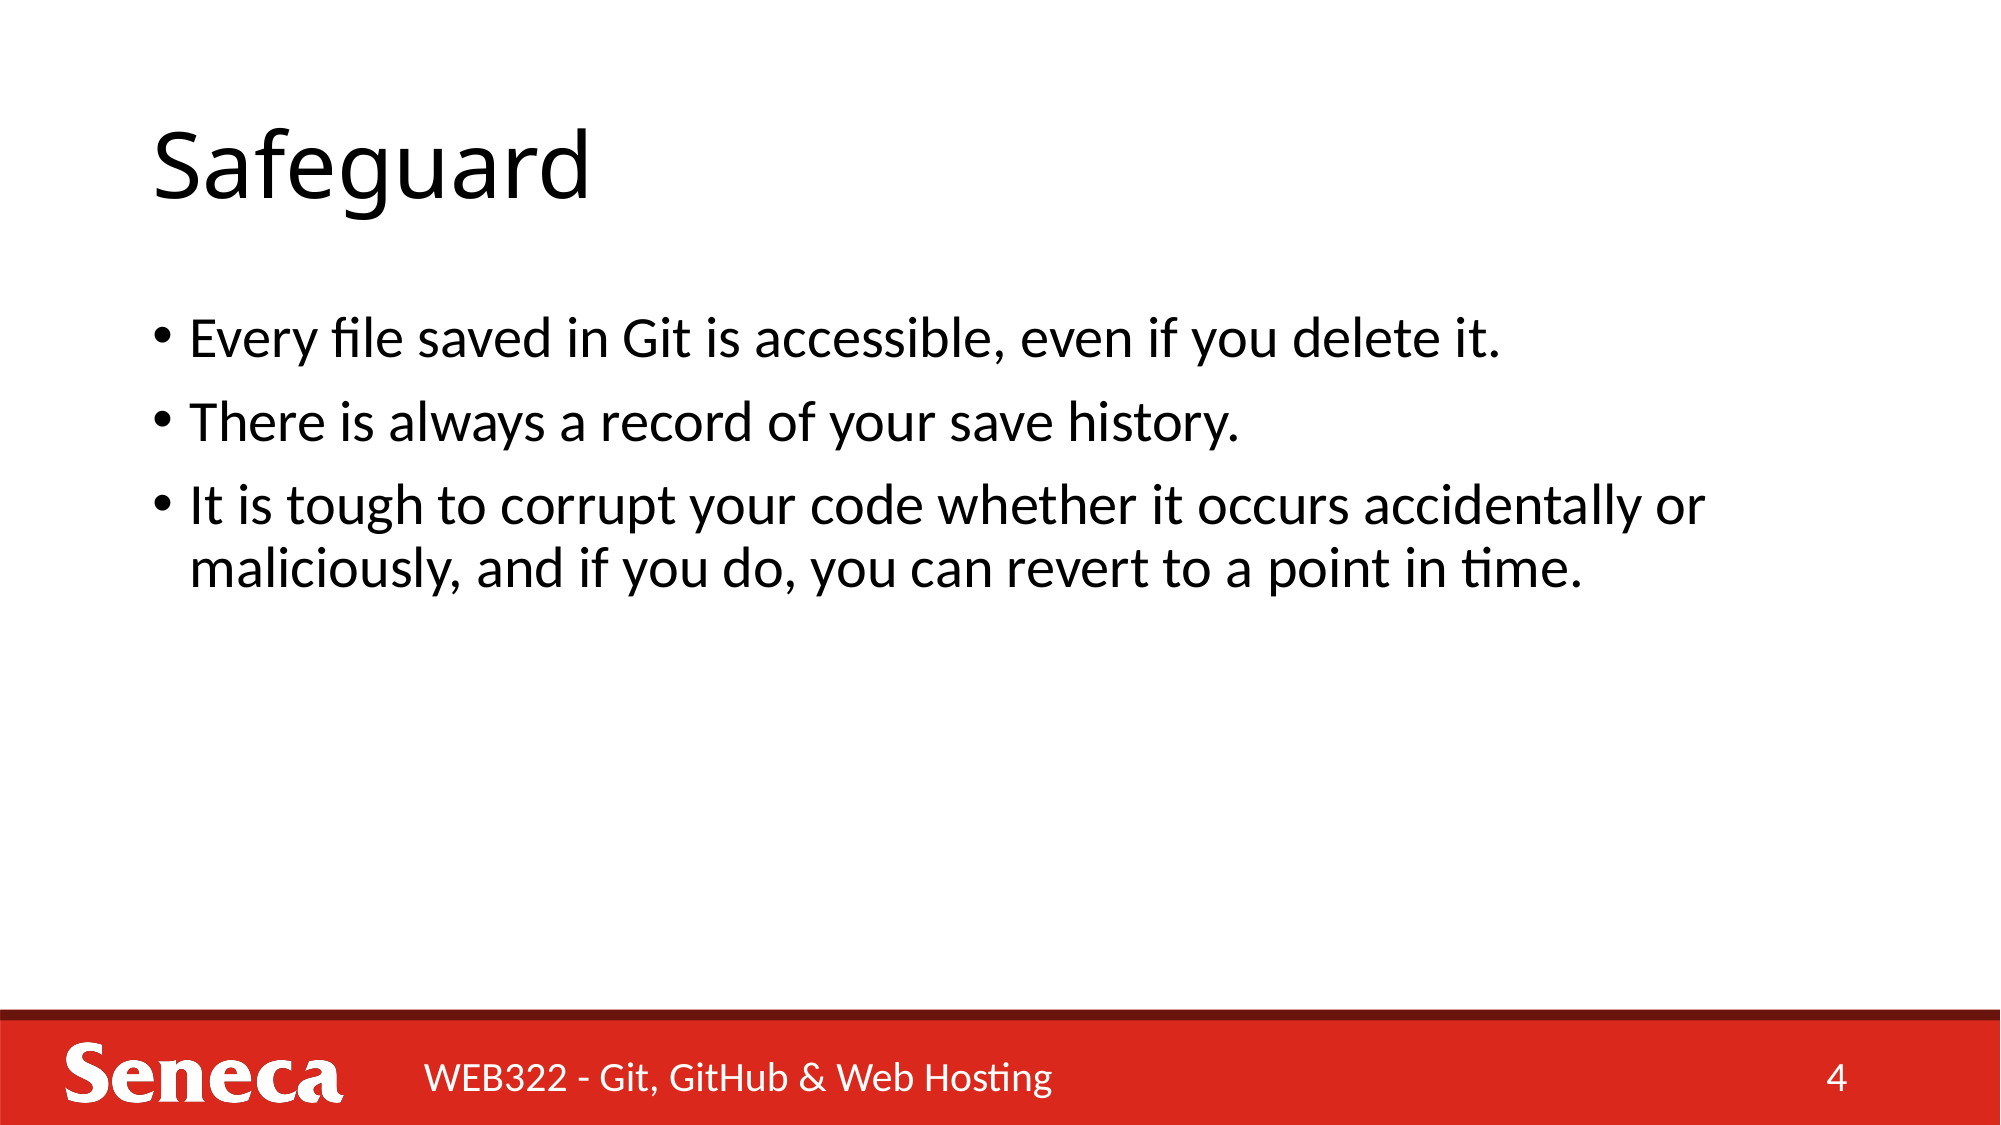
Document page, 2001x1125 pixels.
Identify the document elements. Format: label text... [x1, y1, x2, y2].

list Every file saved in Git is accessible, even if you delete it. There is always a record of your save history. It is tough to corrupt your code whether it occurs accidentally or maliciously, and if you do, you can revert to a point in time. [137, 299, 1863, 988]
picture [65, 1042, 344, 1103]
title Safeguard [137, 59, 1863, 278]
slide_number 4 [1717, 1042, 1863, 1103]
footer WEB322 - Git, GitHub & Web Hosting [409, 1042, 1641, 1103]
